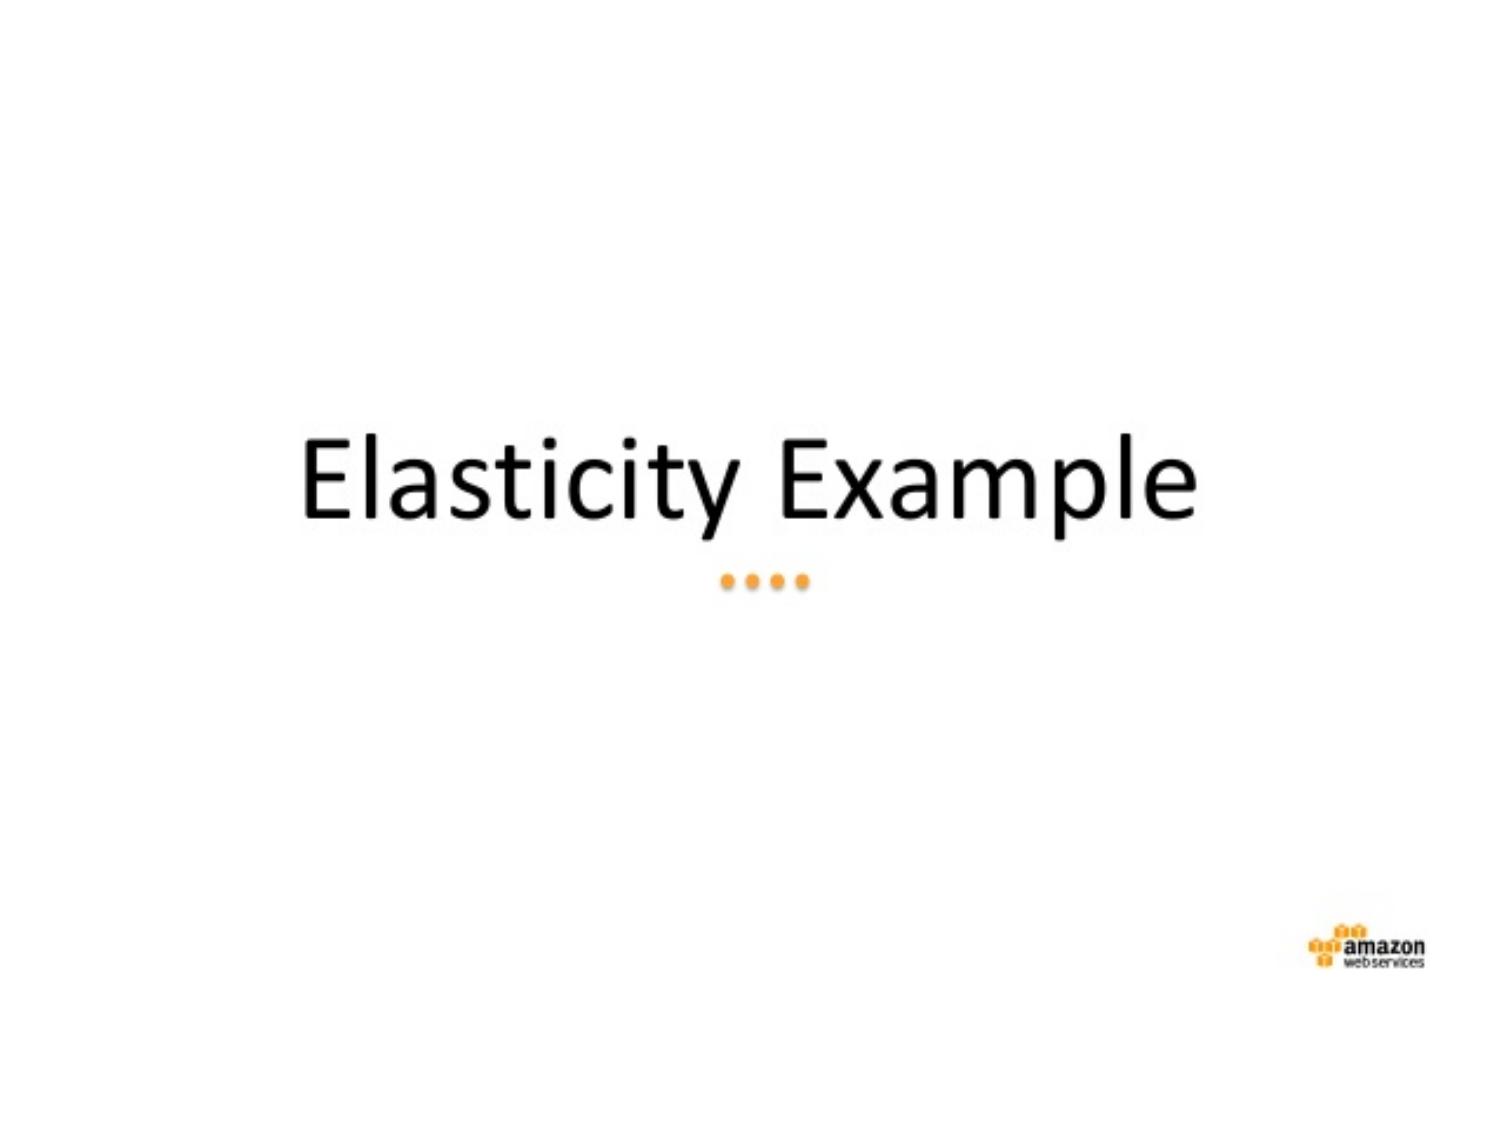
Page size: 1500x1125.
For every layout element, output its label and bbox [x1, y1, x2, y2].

picture [0, 140, 1500, 985]
